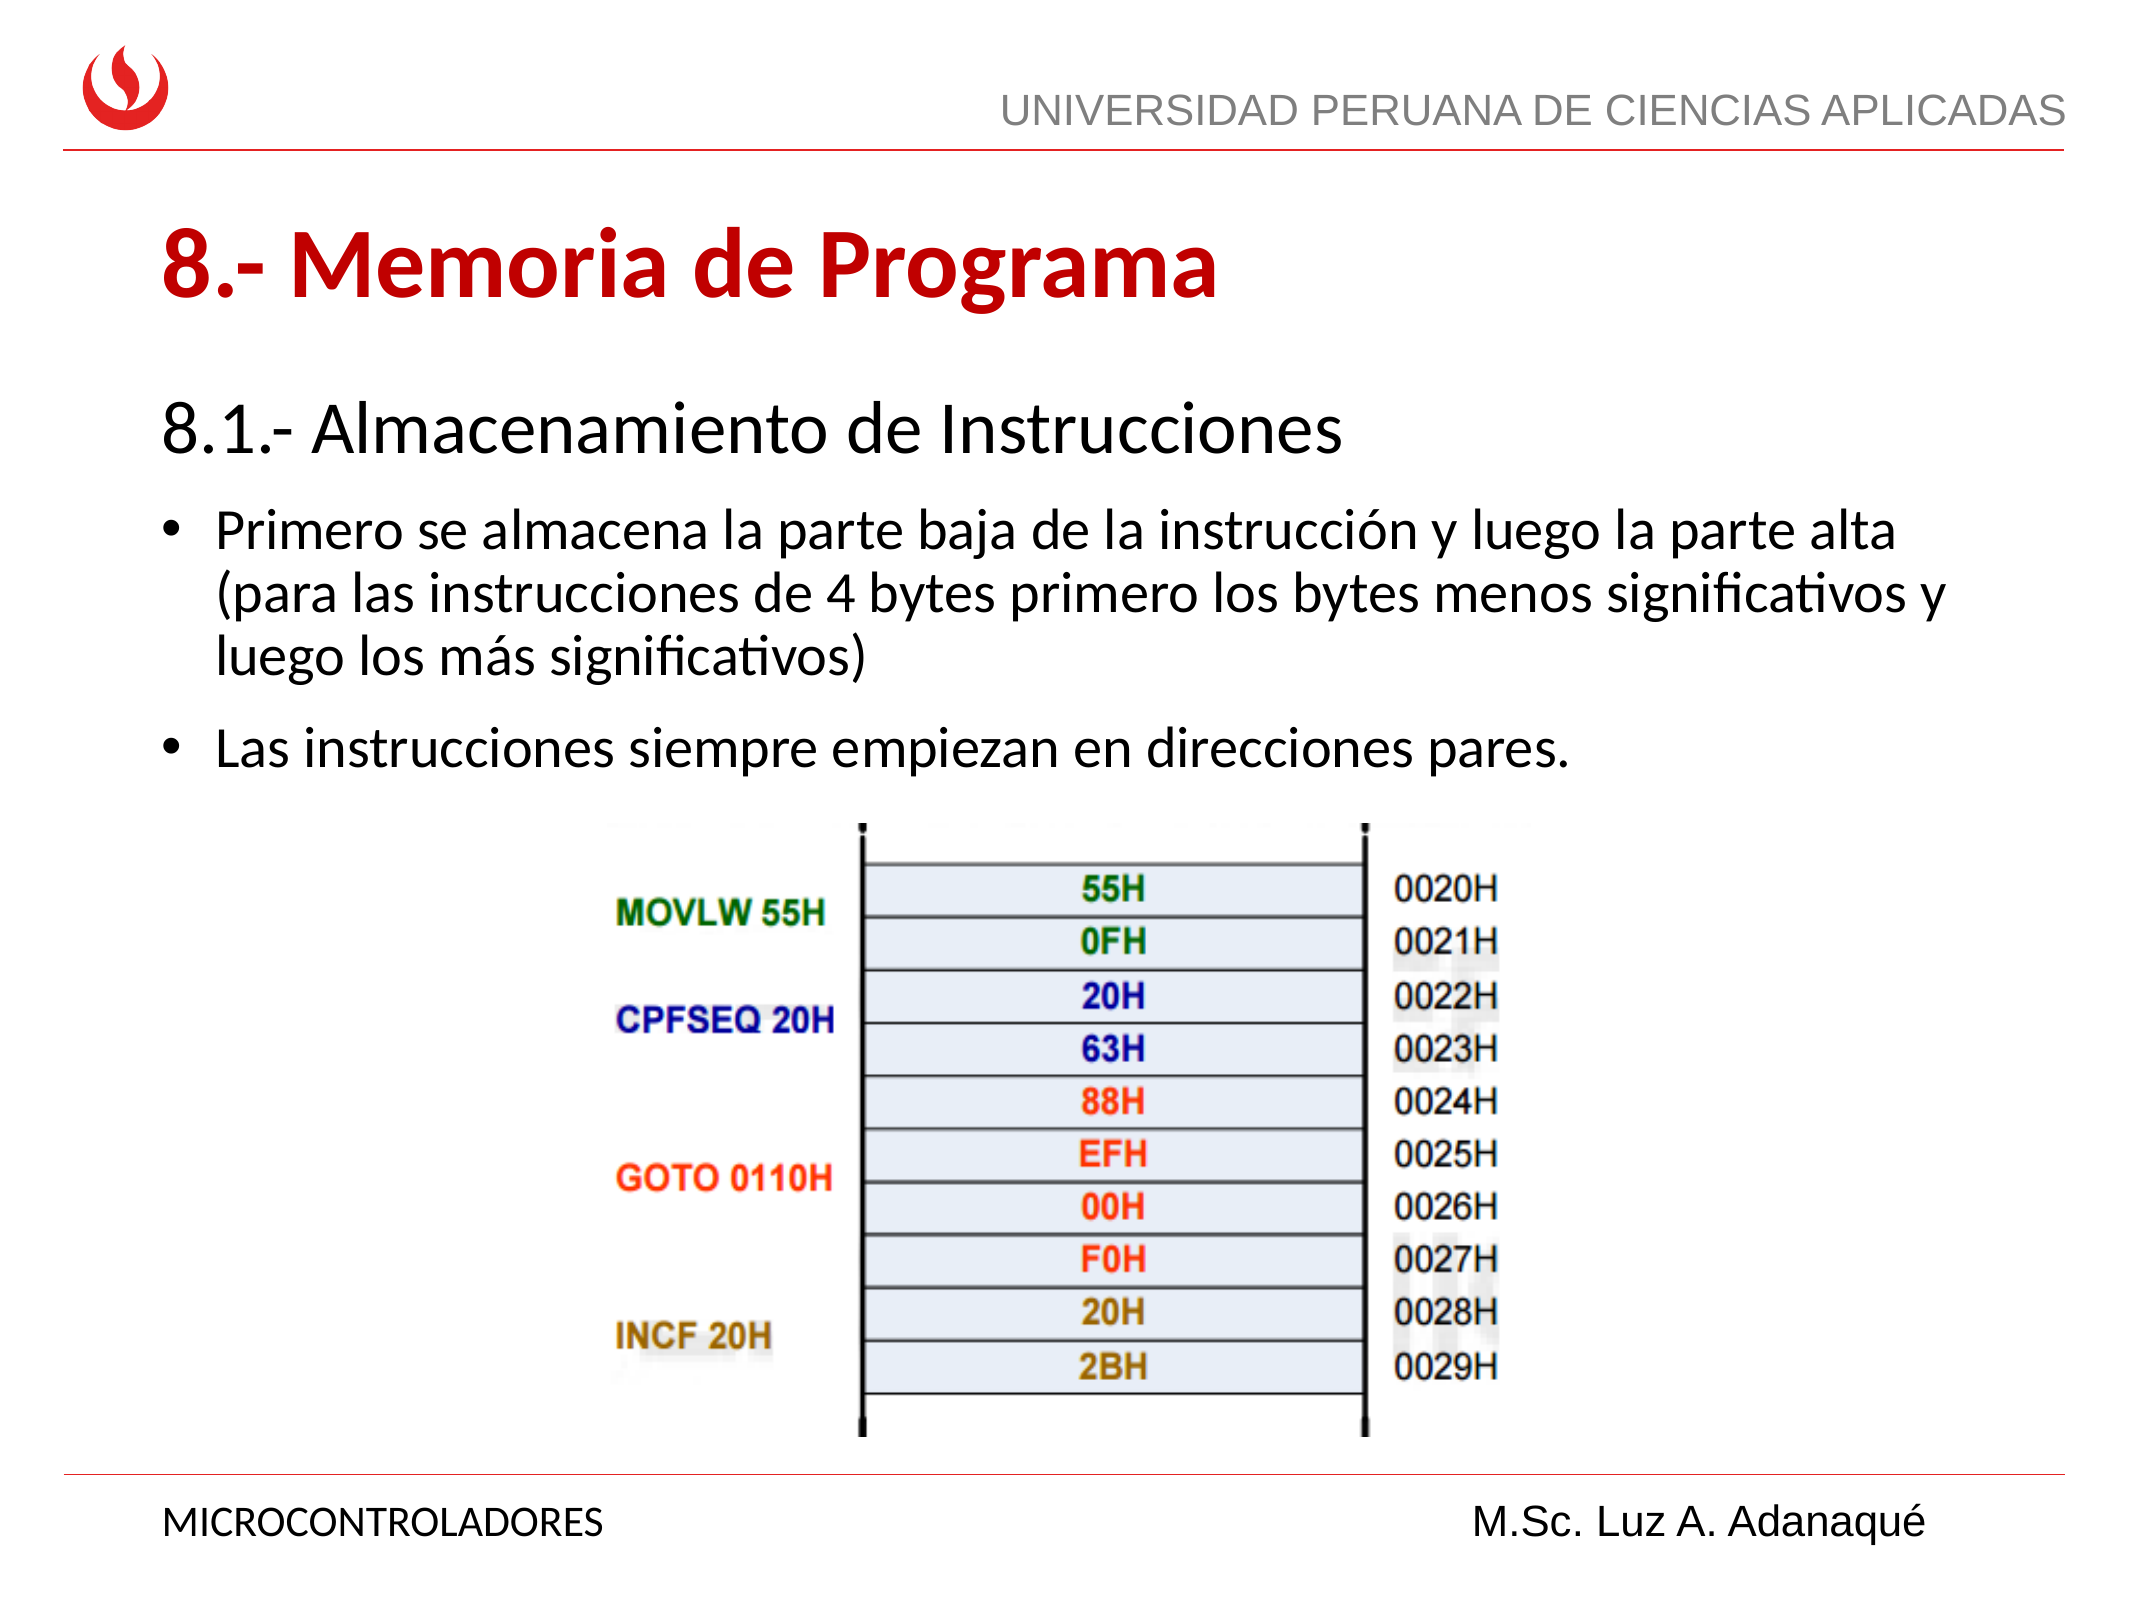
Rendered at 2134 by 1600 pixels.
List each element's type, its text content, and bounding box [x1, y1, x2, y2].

picture [53, 16, 197, 160]
picture [606, 823, 1531, 1437]
list 8.1.- Almacenamiento de Instrucciones Primero se almacena la parte baja de la instrucción y luego la parte alta (para las instrucciones de 4 bytes primero los bytes menos significativos y luego los más significativos) Las instrucciones siempre empiezan en direcciones pares. [146, 380, 1987, 1441]
title 8.- Memoria de Programa [146, 183, 1987, 348]
